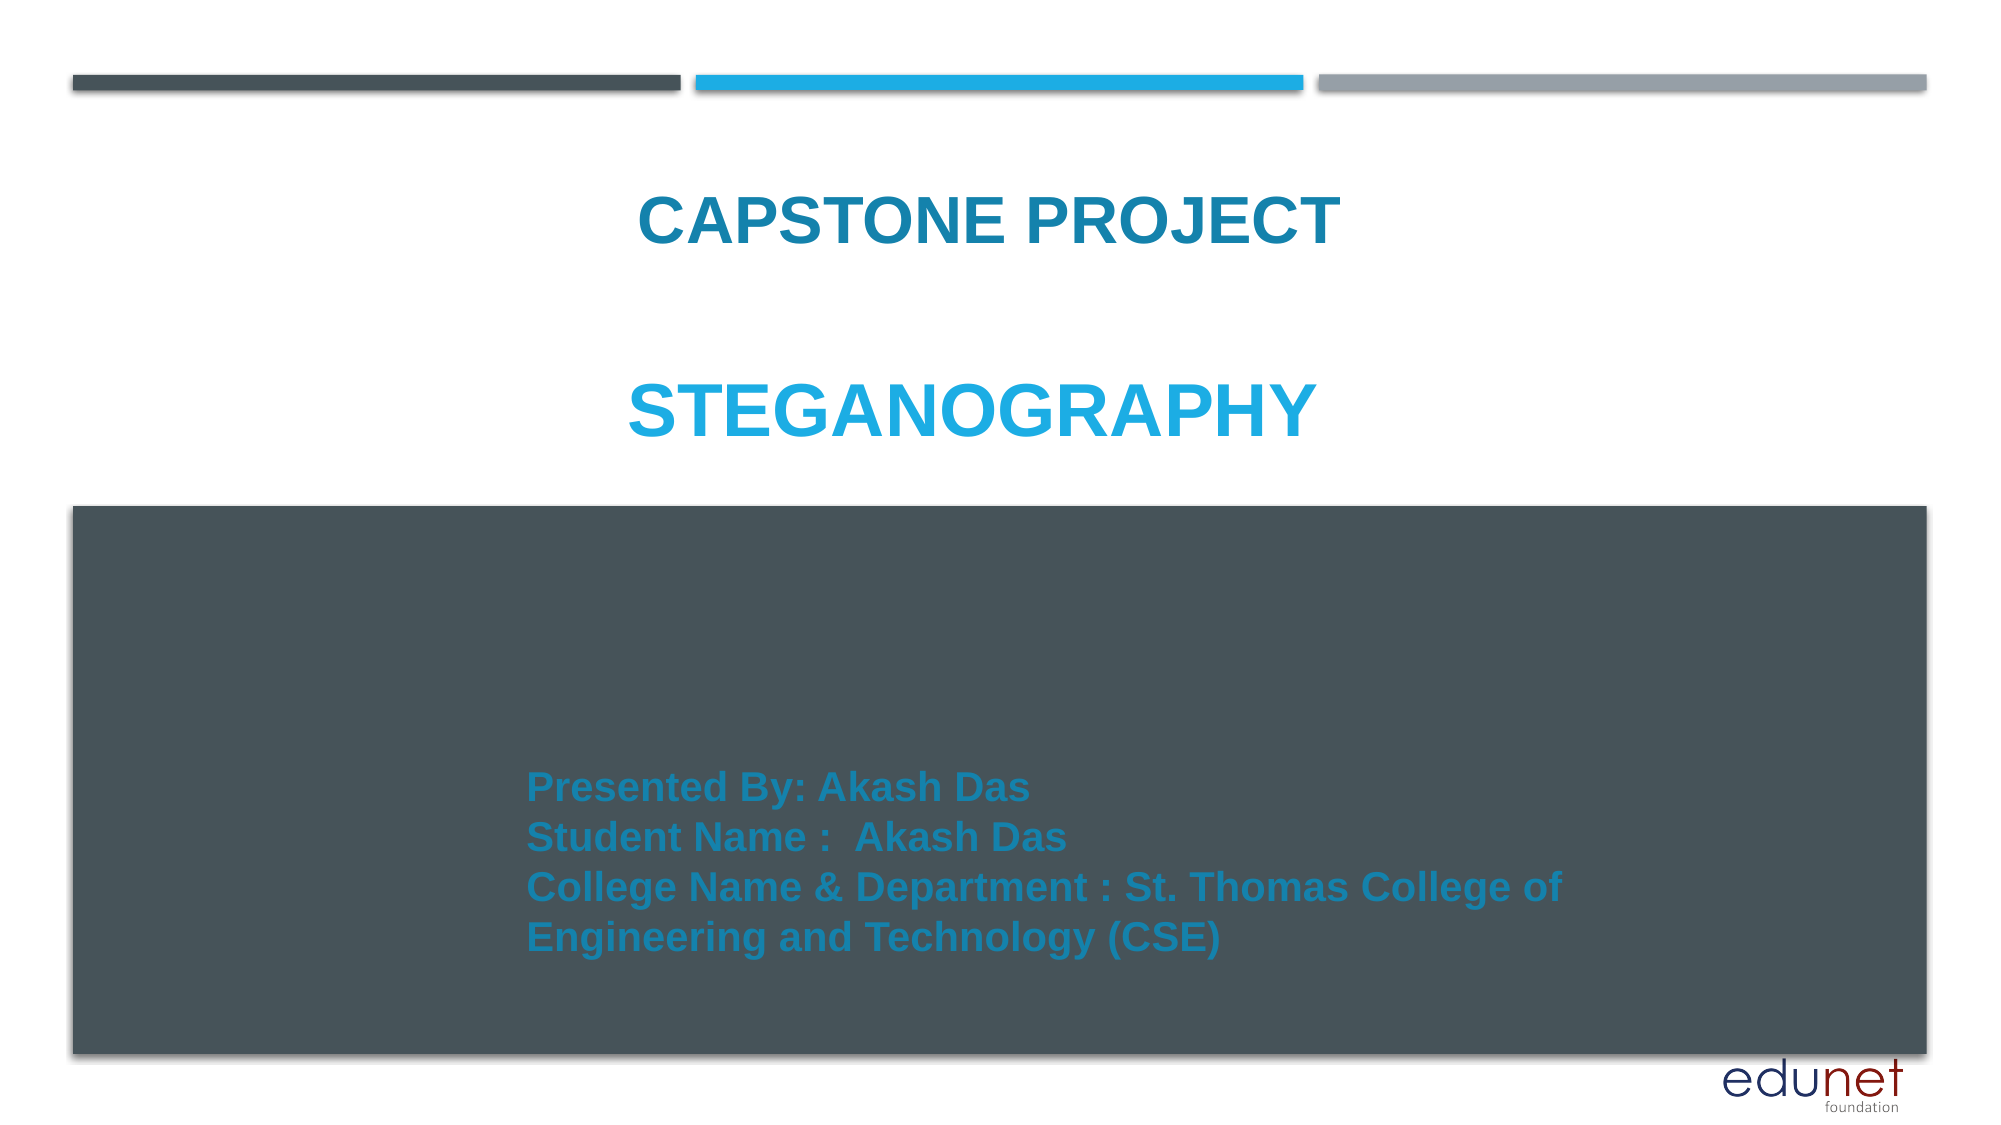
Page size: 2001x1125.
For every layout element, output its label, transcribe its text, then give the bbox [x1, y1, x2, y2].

title Steganography [222, 298, 1723, 460]
text_box CAPSTONE PROJECT [0, 169, 2000, 265]
text_box Presented By: Akash Das Student Name : Akash Das College Name & Department : St. Thomas College of Engineering and Technology (CSE) [511, 752, 1821, 1018]
picture [1719, 1056, 1905, 1116]
